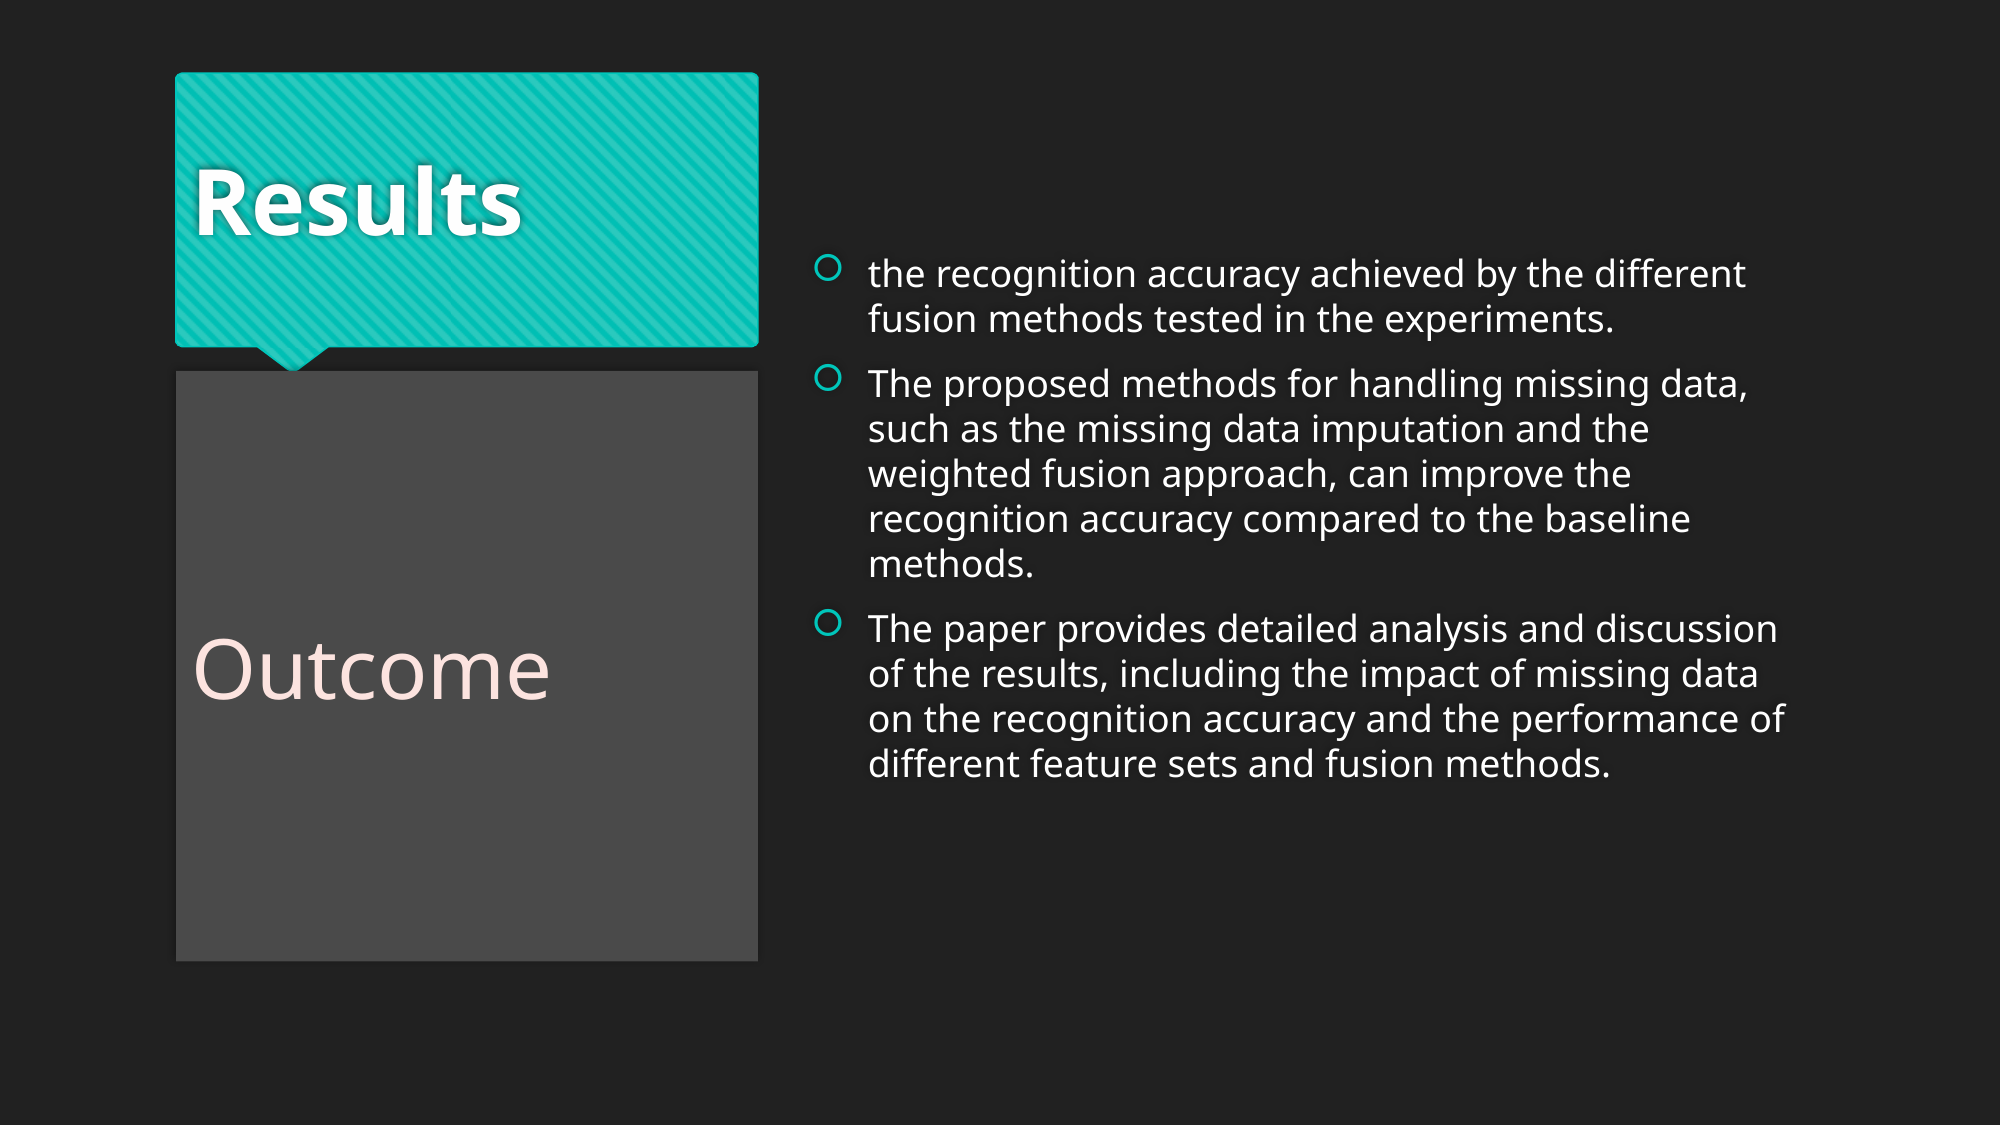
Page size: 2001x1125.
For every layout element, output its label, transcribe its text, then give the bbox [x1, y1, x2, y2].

list Outcome [176, 370, 758, 962]
list the recognition accuracy achieved by the different fusion methods tested in the experiments. The proposed methods for handling missing data, such as the missing data imputation and the weighted fusion approach, can improve the recognition accuracy compared to the baseline methods. The paper provides detailed analysis and discussion of the results, including the impact of missing data on the recognition accuracy and the performance of different feature sets and fusion methods. [796, 73, 1823, 962]
title Results [176, 73, 758, 262]
